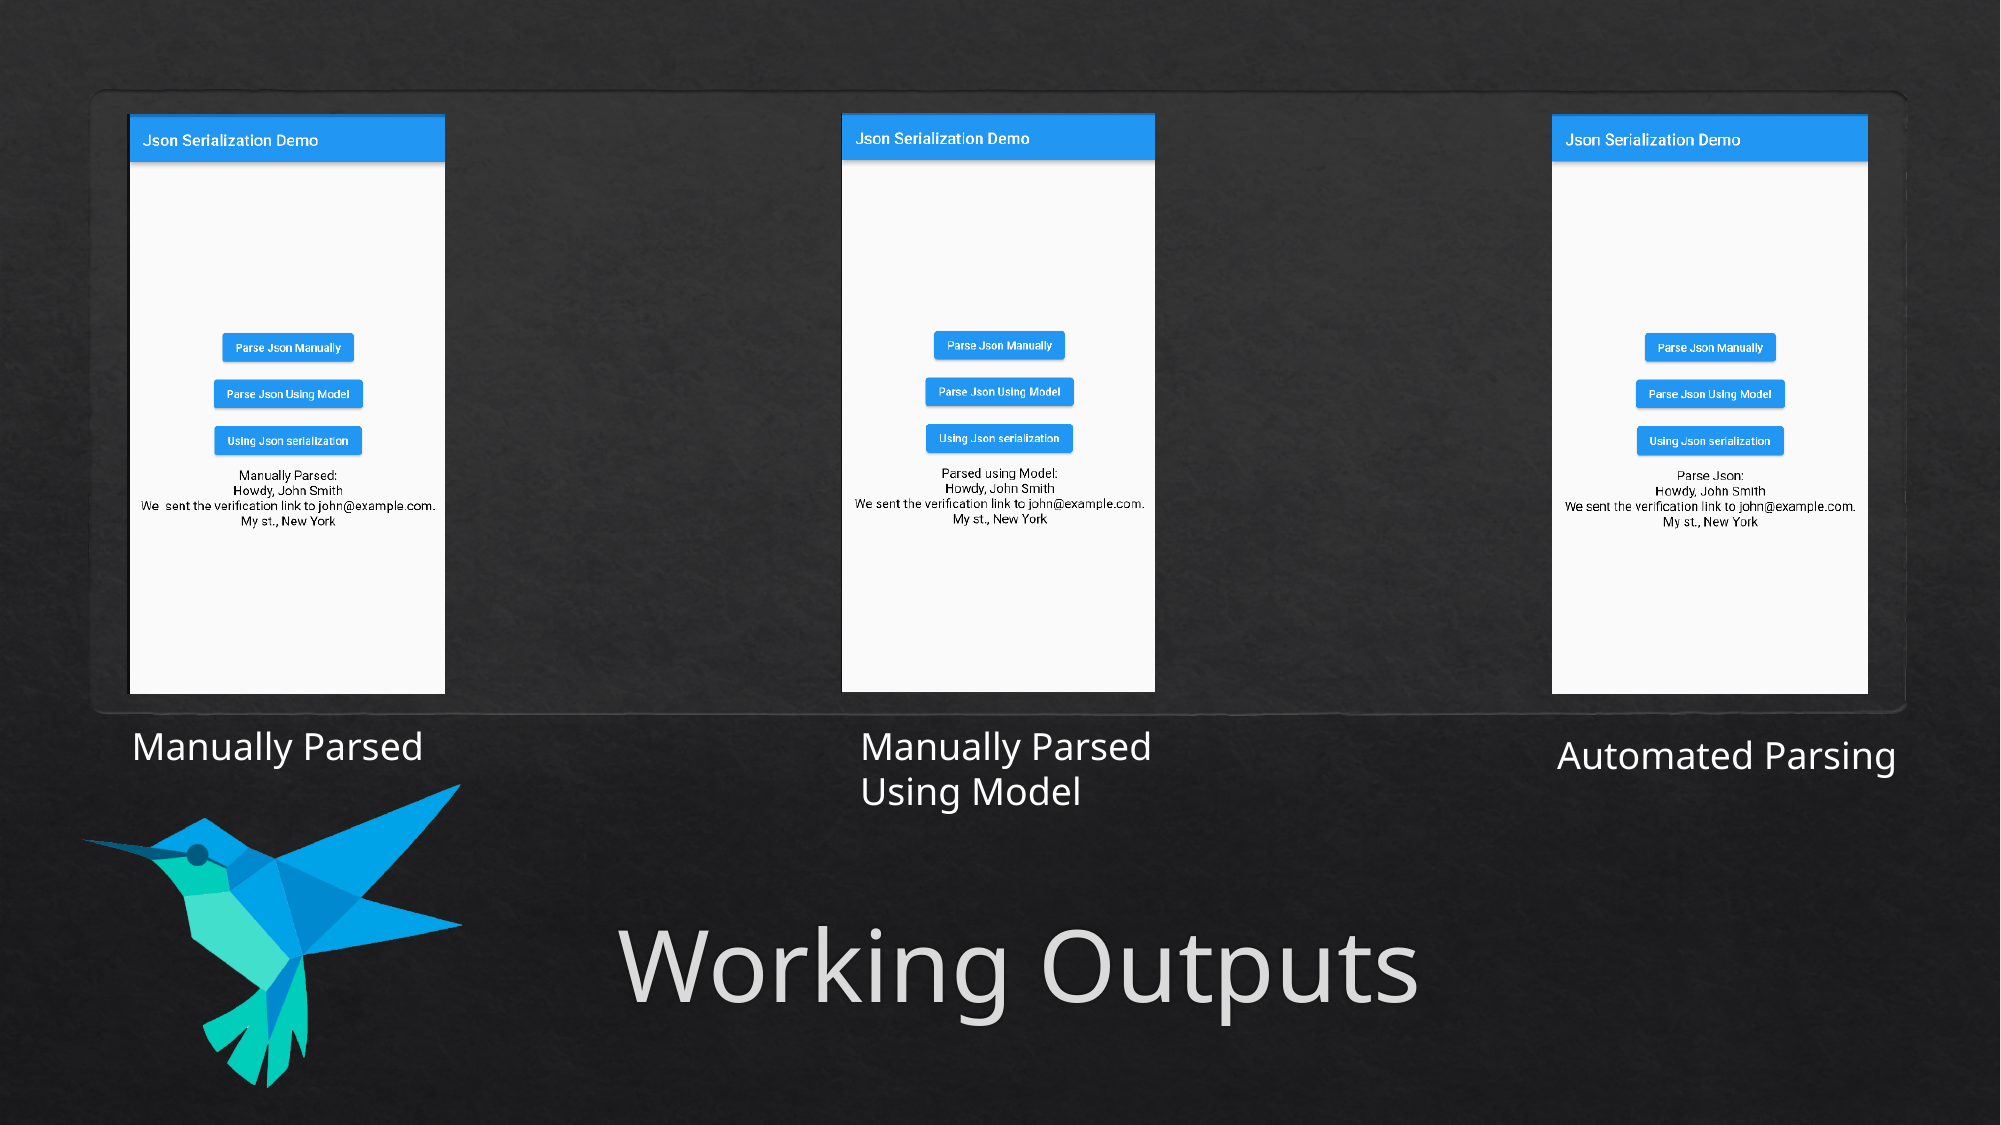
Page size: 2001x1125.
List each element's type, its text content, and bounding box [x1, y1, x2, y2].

text_box Manually Parsed [116, 732, 439, 764]
text_box Manually Parsed Using Model [845, 732, 1177, 821]
title Working Outputs [497, 844, 1794, 1030]
picture [88, 89, 1908, 717]
text_box Automated Parsing [1542, 727, 1913, 785]
picture [62, 768, 490, 1098]
